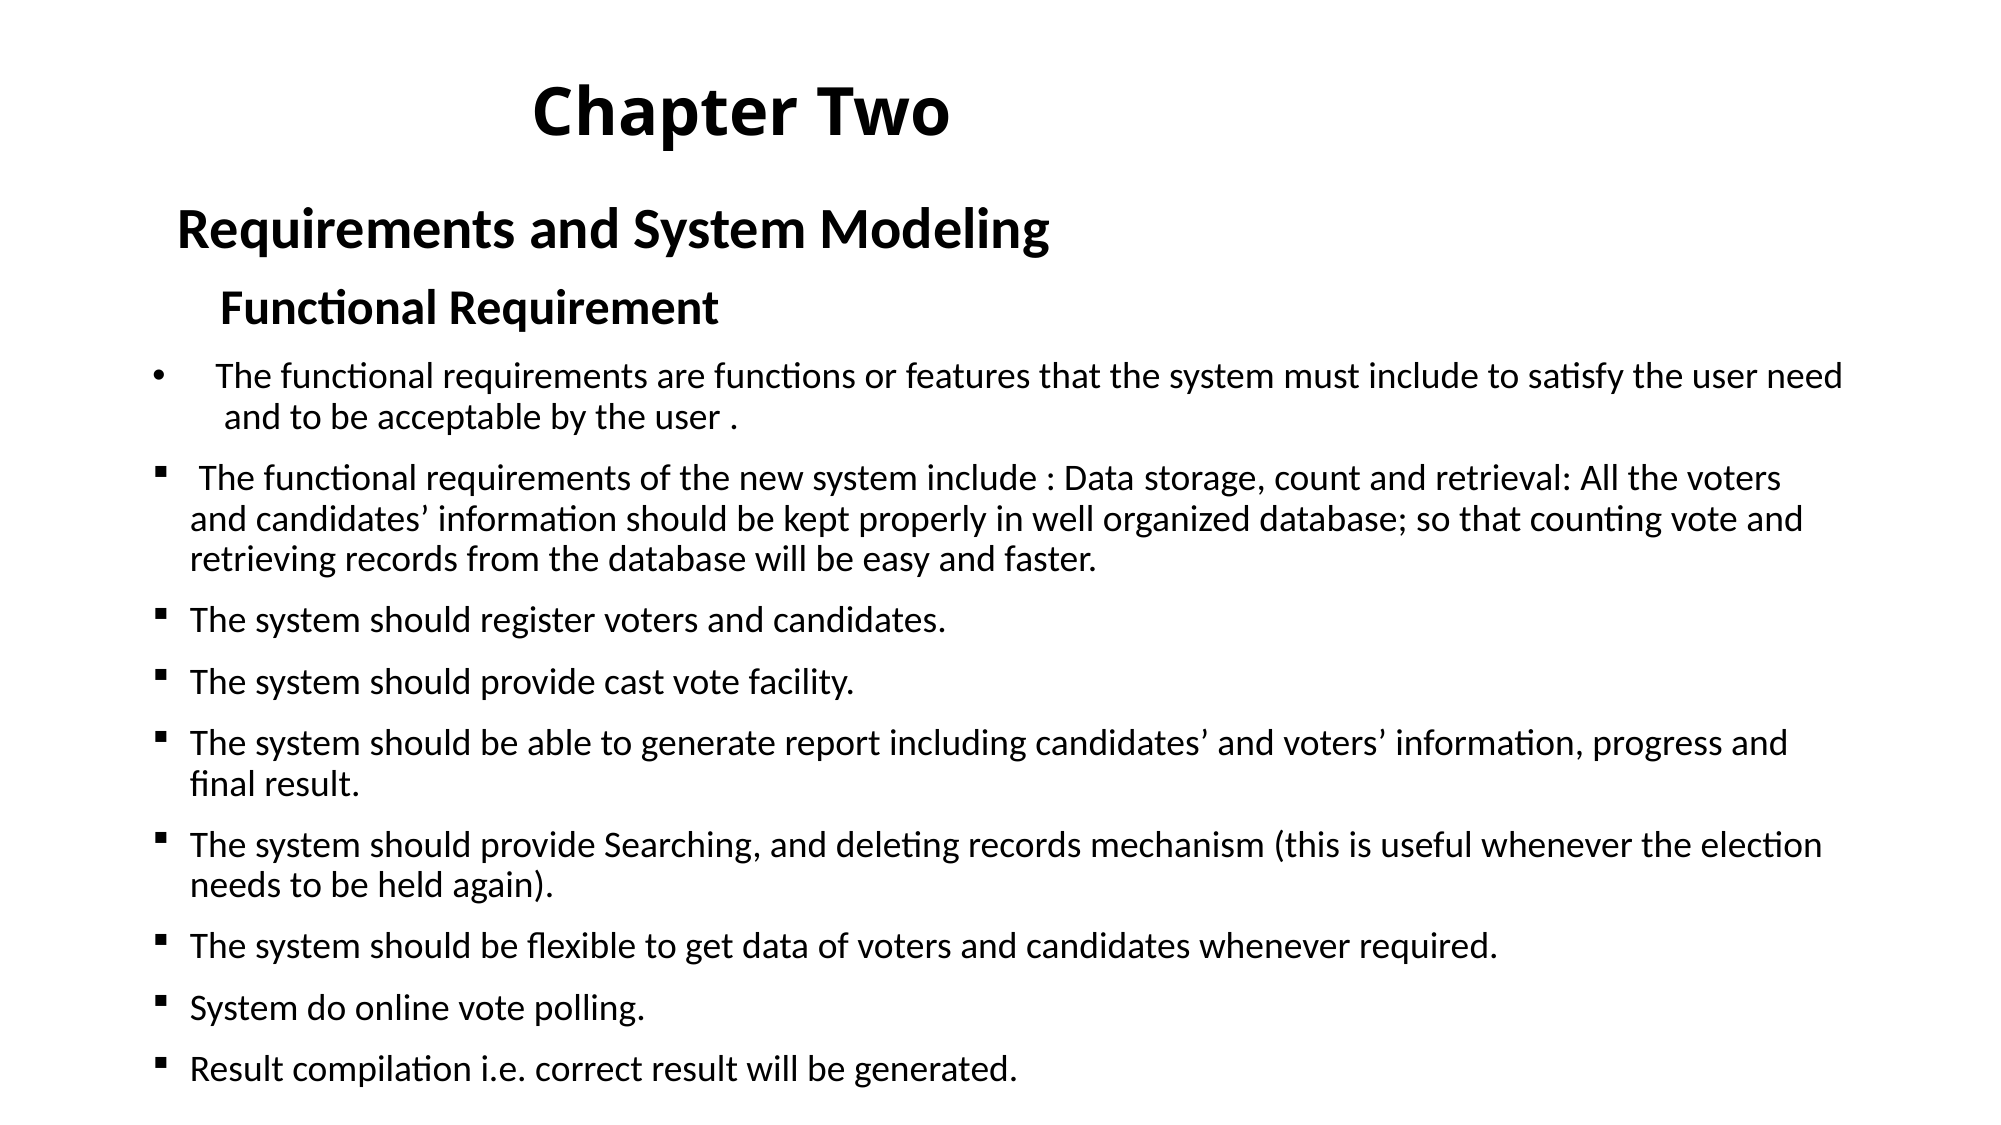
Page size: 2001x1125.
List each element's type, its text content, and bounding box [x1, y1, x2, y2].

title Chapter Two [137, 59, 1863, 190]
list Requirements and System Modeling Functional Requirement The functional requirements are functions or features that the system must include to satisfy the user need and to be acceptable by the user . The functional requirements of the new system include : Data storage, count and retrieval: All the voters and candidates’ information should be kept properly in well organized database; so that counting vote and retrieving records from the database will be easy and faster. The system should register voters and candidates. The system should provide cast vote facility. The system should be able to generate report including candidates’ and voters’ information, progress and final result. The system should provide Searching, and deleting records mechanism (this is useful whenever the election needs to be held again). The system should be flexible to get data of voters and candidates whenever required. System do online vote polling. Result compilation i.e. correct result will be generated. [137, 190, 1863, 1125]
